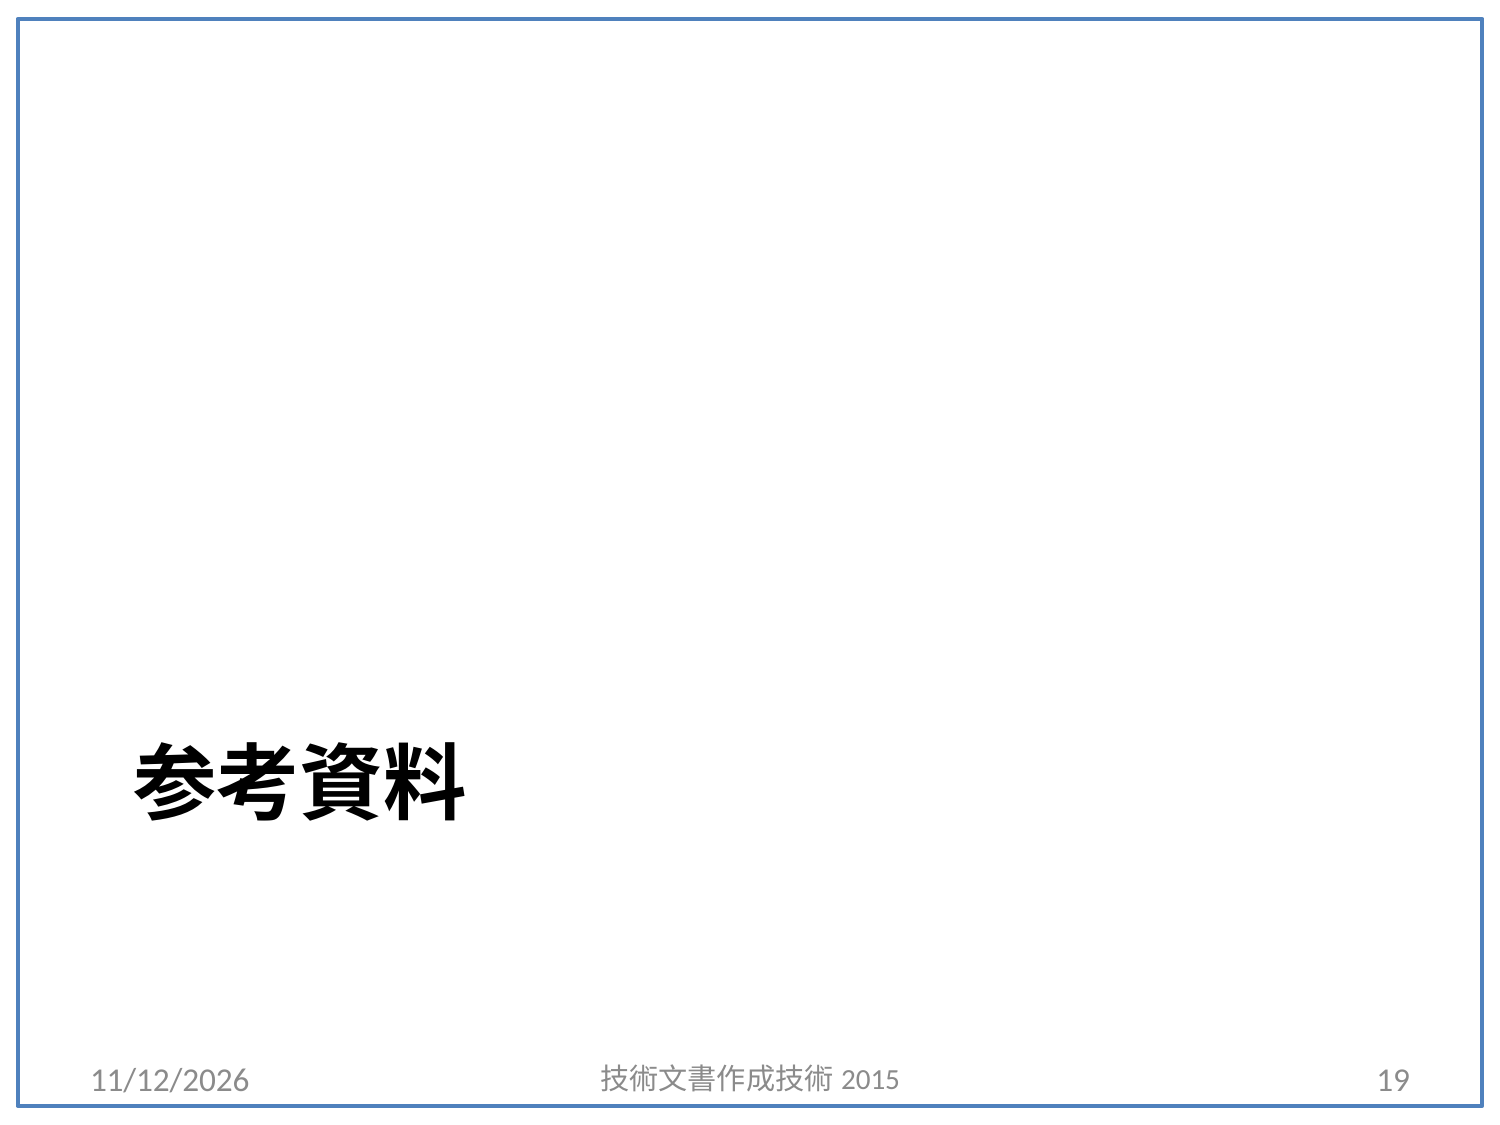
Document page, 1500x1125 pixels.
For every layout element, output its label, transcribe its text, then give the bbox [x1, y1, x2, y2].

slide_number 19 [1074, 1049, 1425, 1106]
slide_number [75, 1049, 425, 1106]
title 参考資料 [118, 722, 1394, 947]
footer 技術文書作成技術2015 [512, 1049, 988, 1106]
